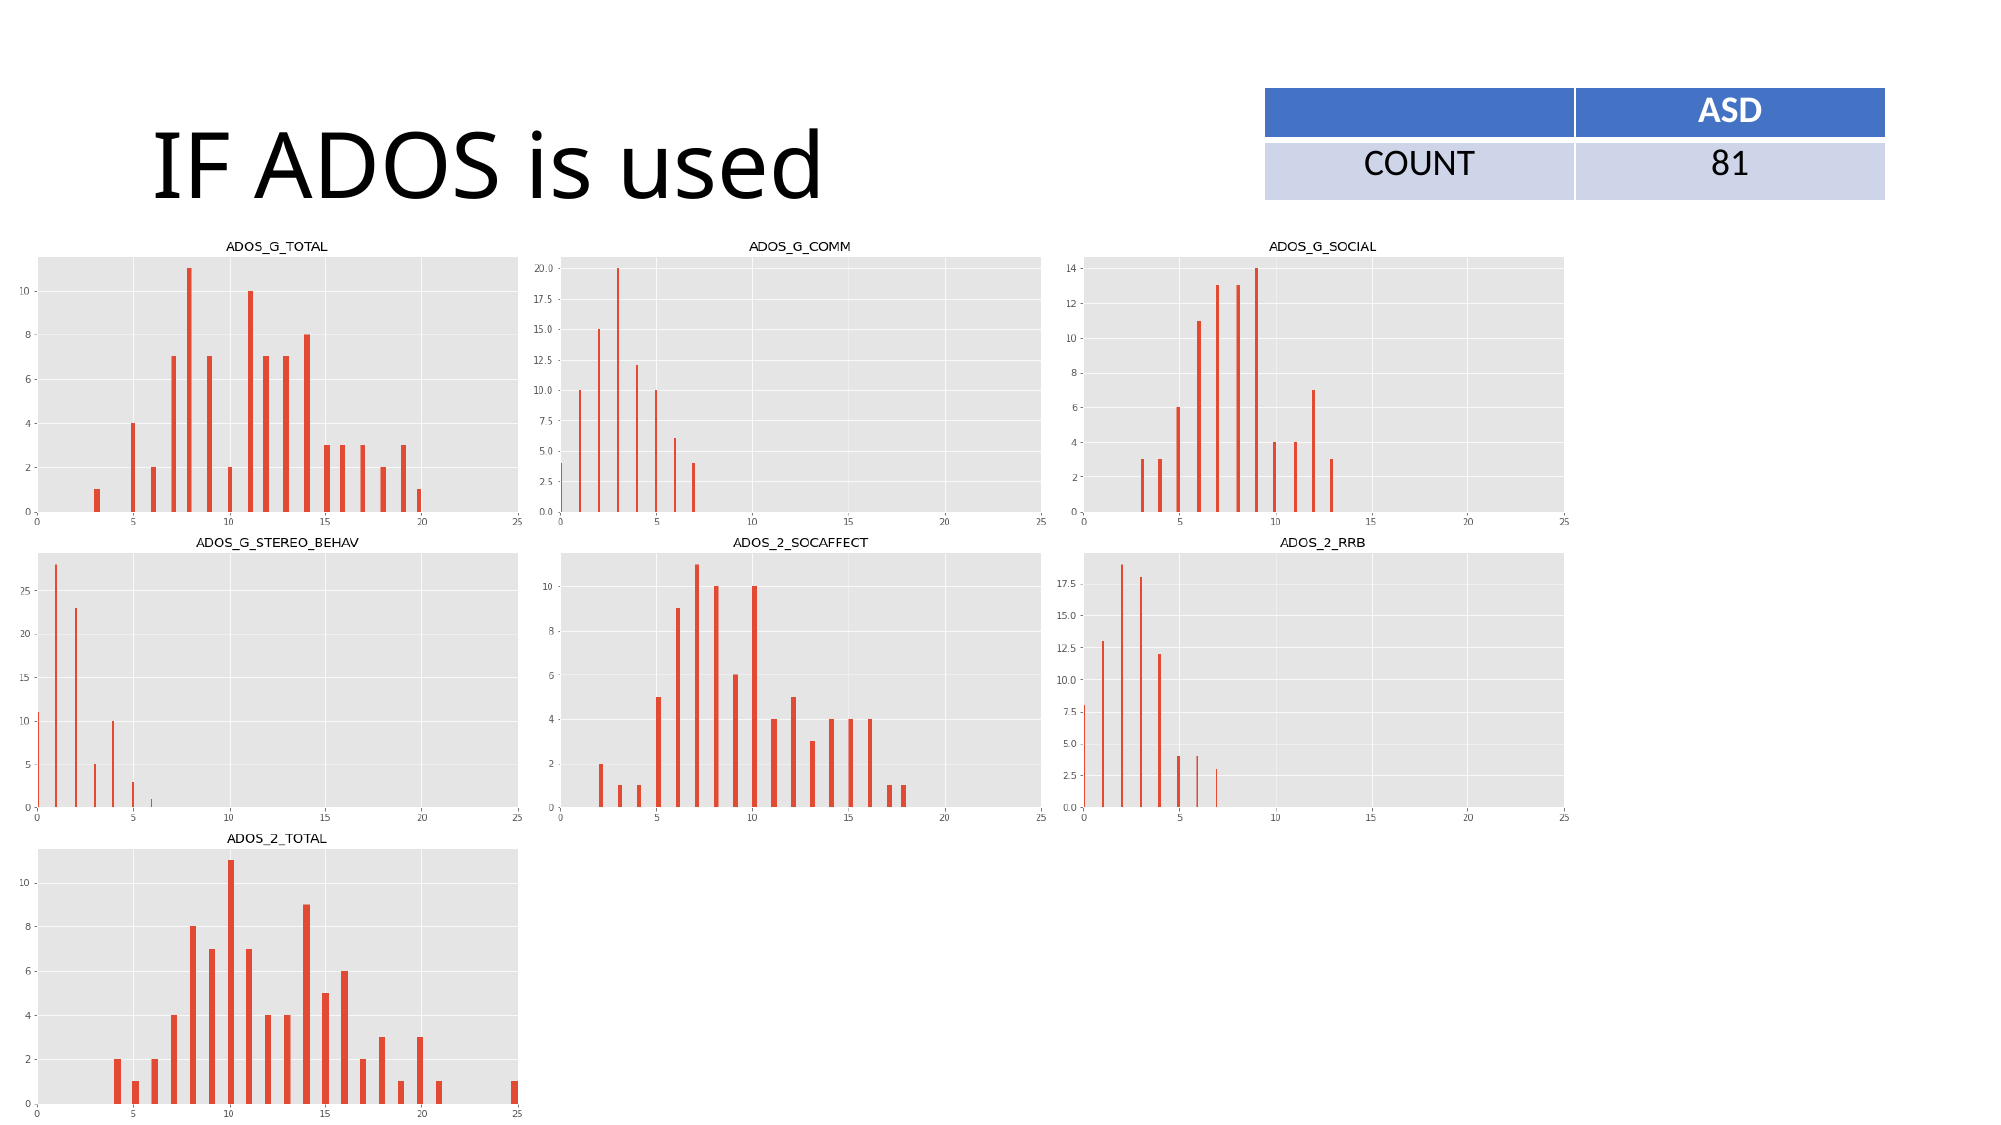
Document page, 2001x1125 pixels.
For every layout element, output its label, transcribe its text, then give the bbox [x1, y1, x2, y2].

table_header ASD [1576, 88, 1885, 137]
table_header [1265, 88, 1574, 137]
table_cell 81 [1576, 143, 1885, 200]
picture [12, 234, 1575, 1125]
table_cell COUNT [1265, 143, 1574, 200]
title IF ADOS is used [137, 59, 1863, 278]
